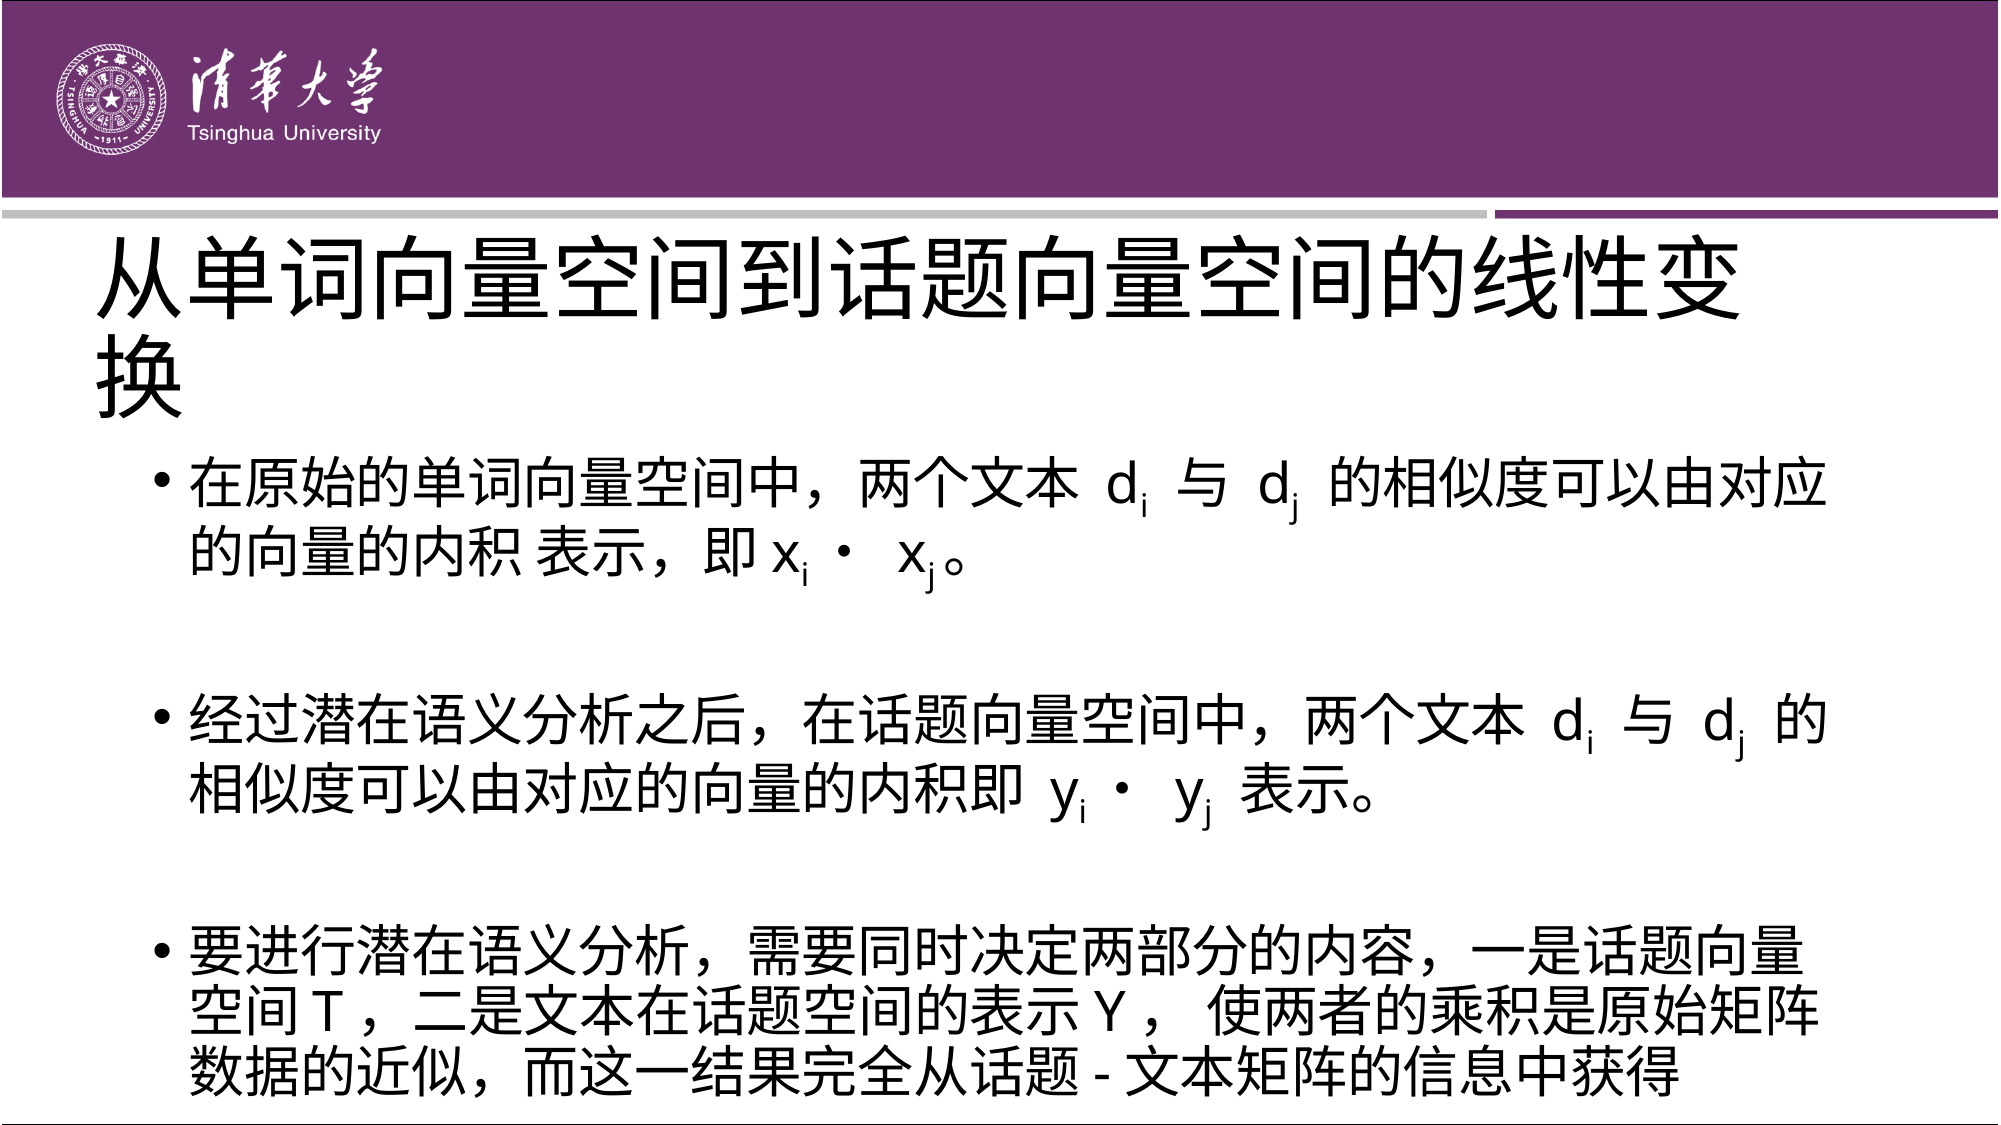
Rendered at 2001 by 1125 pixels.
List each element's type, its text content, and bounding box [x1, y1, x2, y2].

list 在原始的单词向量空间中，两个文本 di 与 dj 的相似度可以由对应的向量的内积 表示，即xi・ xj。 经过潜在语义分析之后，在话题向量空间中，两个文本 di 与 dj 的相似度可以由对应的向量的内积即 yi・ yj 表示。 要进行潜在语义分析，需要同时决定两部分的内容，一是话题向量空间T，二是文本在话题空间的表示Y， 使两者的乘积是原始矩阵数据的近似，而这一结果完全从话题-文本矩阵的信息中获得 [137, 441, 1863, 1125]
title 从单词向量空间到话题向量空间的线性变换 [78, 223, 1804, 442]
picture [2, 0, 1998, 1125]
